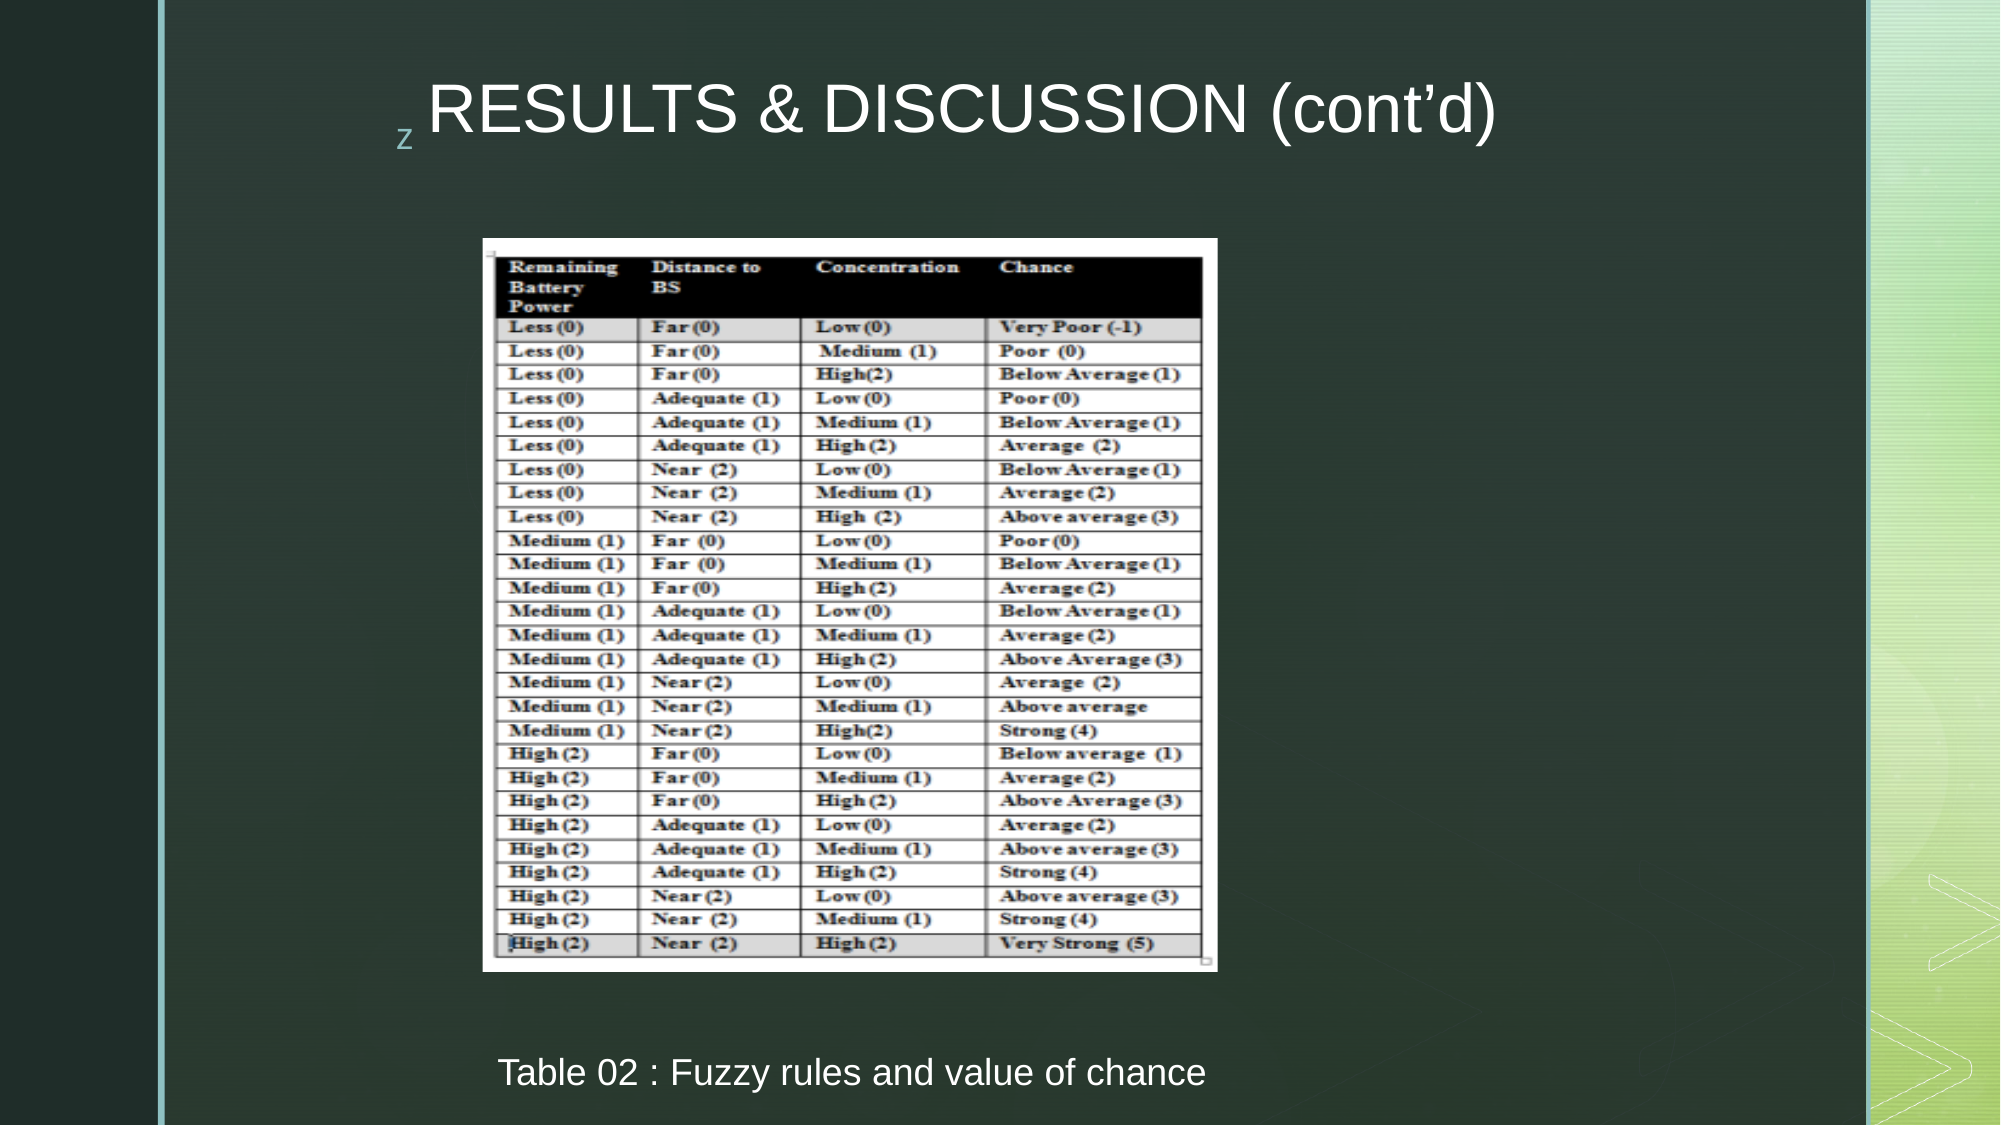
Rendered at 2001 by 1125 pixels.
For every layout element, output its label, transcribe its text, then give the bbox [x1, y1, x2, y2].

title RESULTS & DISCUSSION (cont’d) [320, 65, 1626, 242]
text_box Table 02 : Fuzzy rules and value of chance [482, 1040, 1570, 1101]
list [482, 238, 1218, 972]
picture [1871, 0, 2001, 1125]
